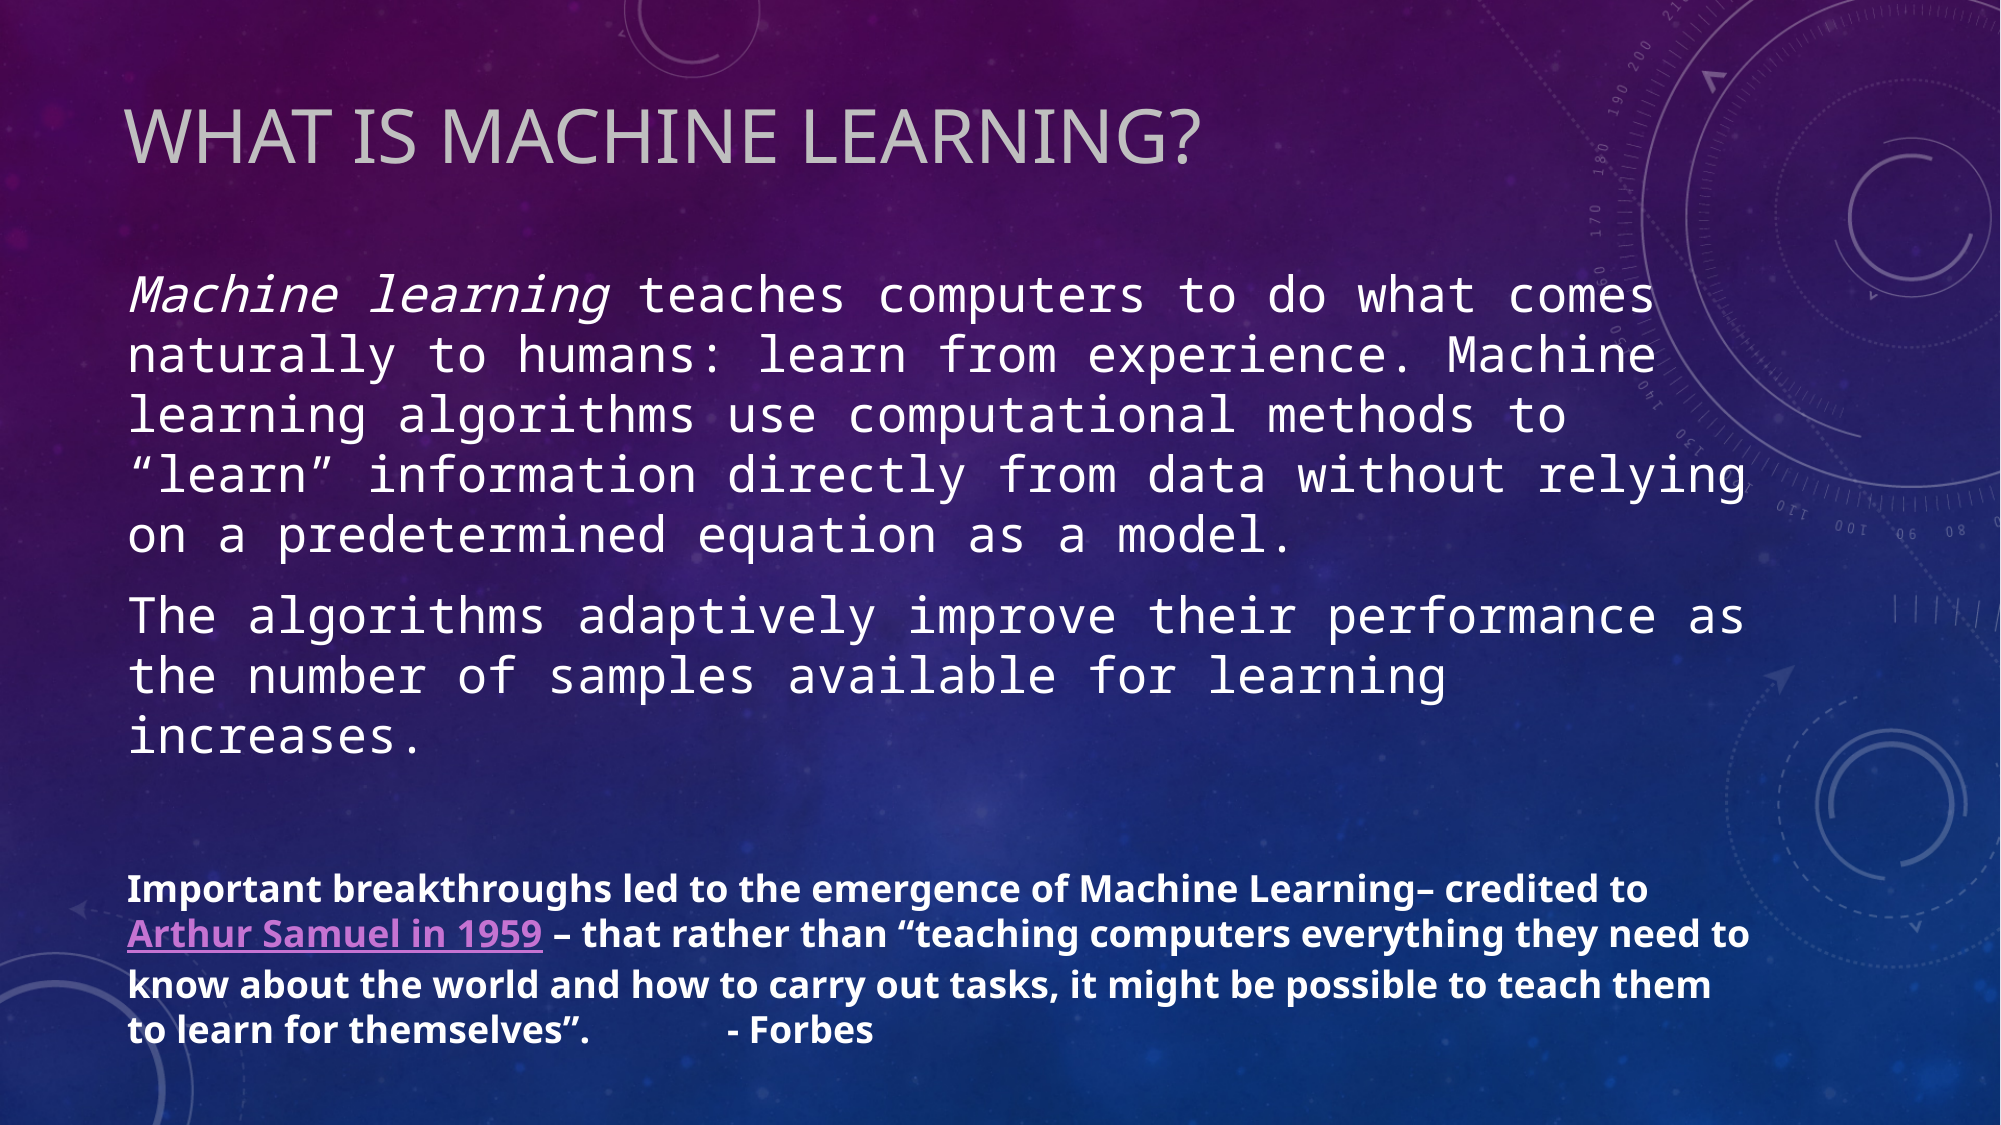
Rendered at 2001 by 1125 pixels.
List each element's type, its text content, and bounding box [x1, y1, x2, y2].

list Machine learning teaches computers to do what comes naturally to humans: learn from experience. Machine learning algorithms use computational methods to “learn” information directly from data without relying on a predetermined equation as a model. The algorithms adaptively improve their performance as the number of samples available for learning increases. Important breakthroughs led to the emergence of Machine Learning– credited to Arthur Samuel in 1959 – that rather than “teaching computers everything they need to know about the world and how to carry out tasks, it might be possible to teach them to learn for themselves”. - Forbes [112, 219, 1775, 1094]
picture [0, 0, 2001, 1125]
title What is machine Learning? [108, 0, 1778, 268]
